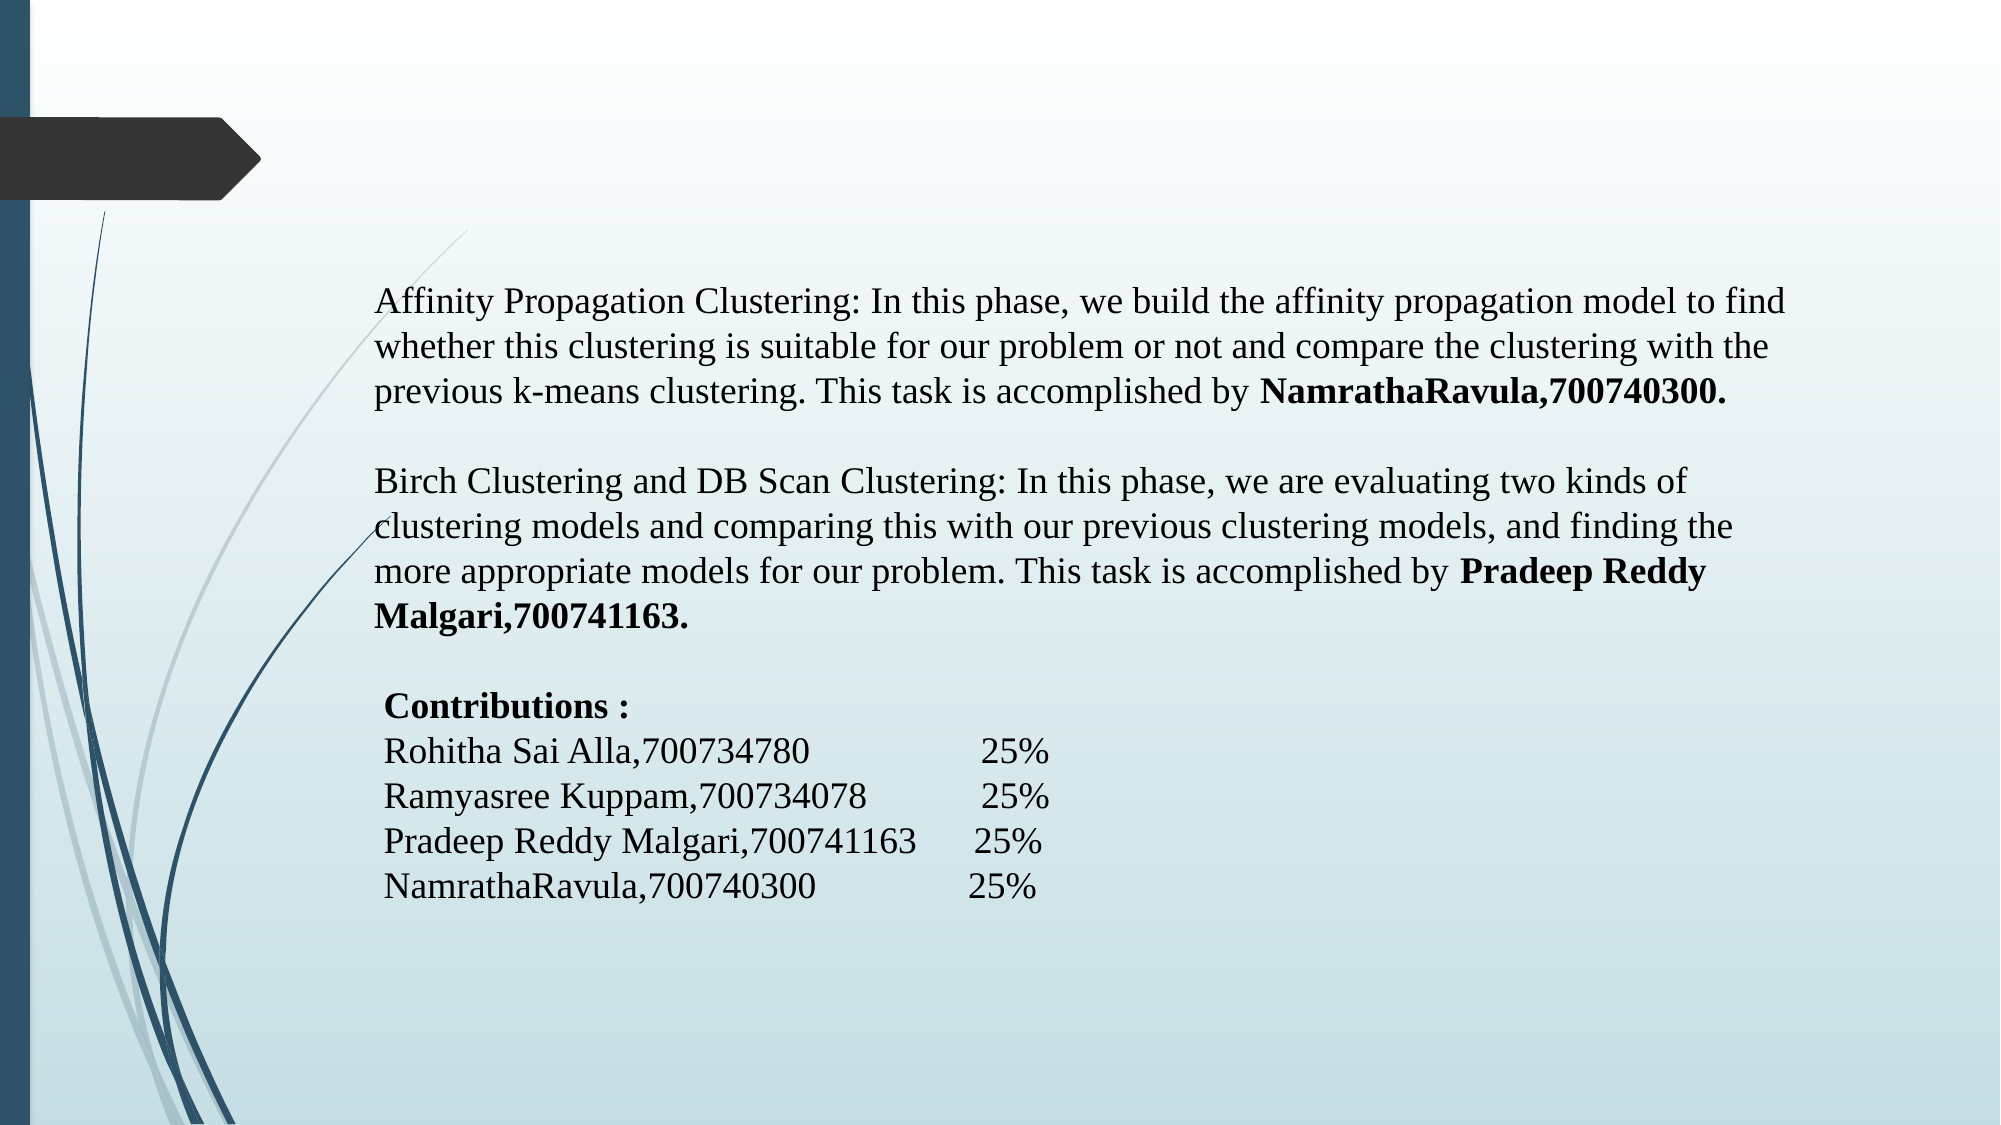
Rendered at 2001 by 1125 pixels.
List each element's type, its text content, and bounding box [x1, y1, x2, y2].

text_box Affinity Propagation Clustering: In this phase, we build the affinity propagation model to find whether this clustering is suitable for our problem or not and compare the clustering with the previous k-means clustering. This task is accomplished by NamrathaRavula,700740300. Birch Clustering and DB Scan Clustering: In this phase, we are evaluating two kinds of clustering models and comparing this with our previous clustering models, and finding the more appropriate models for our problem. This task is accomplished by Pradeep Reddy Malgari,700741163. Contributions : Rohitha Sai Alla,700734780 25% Ramyasree Kuppam,700734078 25% Pradeep Reddy Malgari,700741163 25% NamrathaRavula,700740300 25% [359, 268, 1831, 914]
